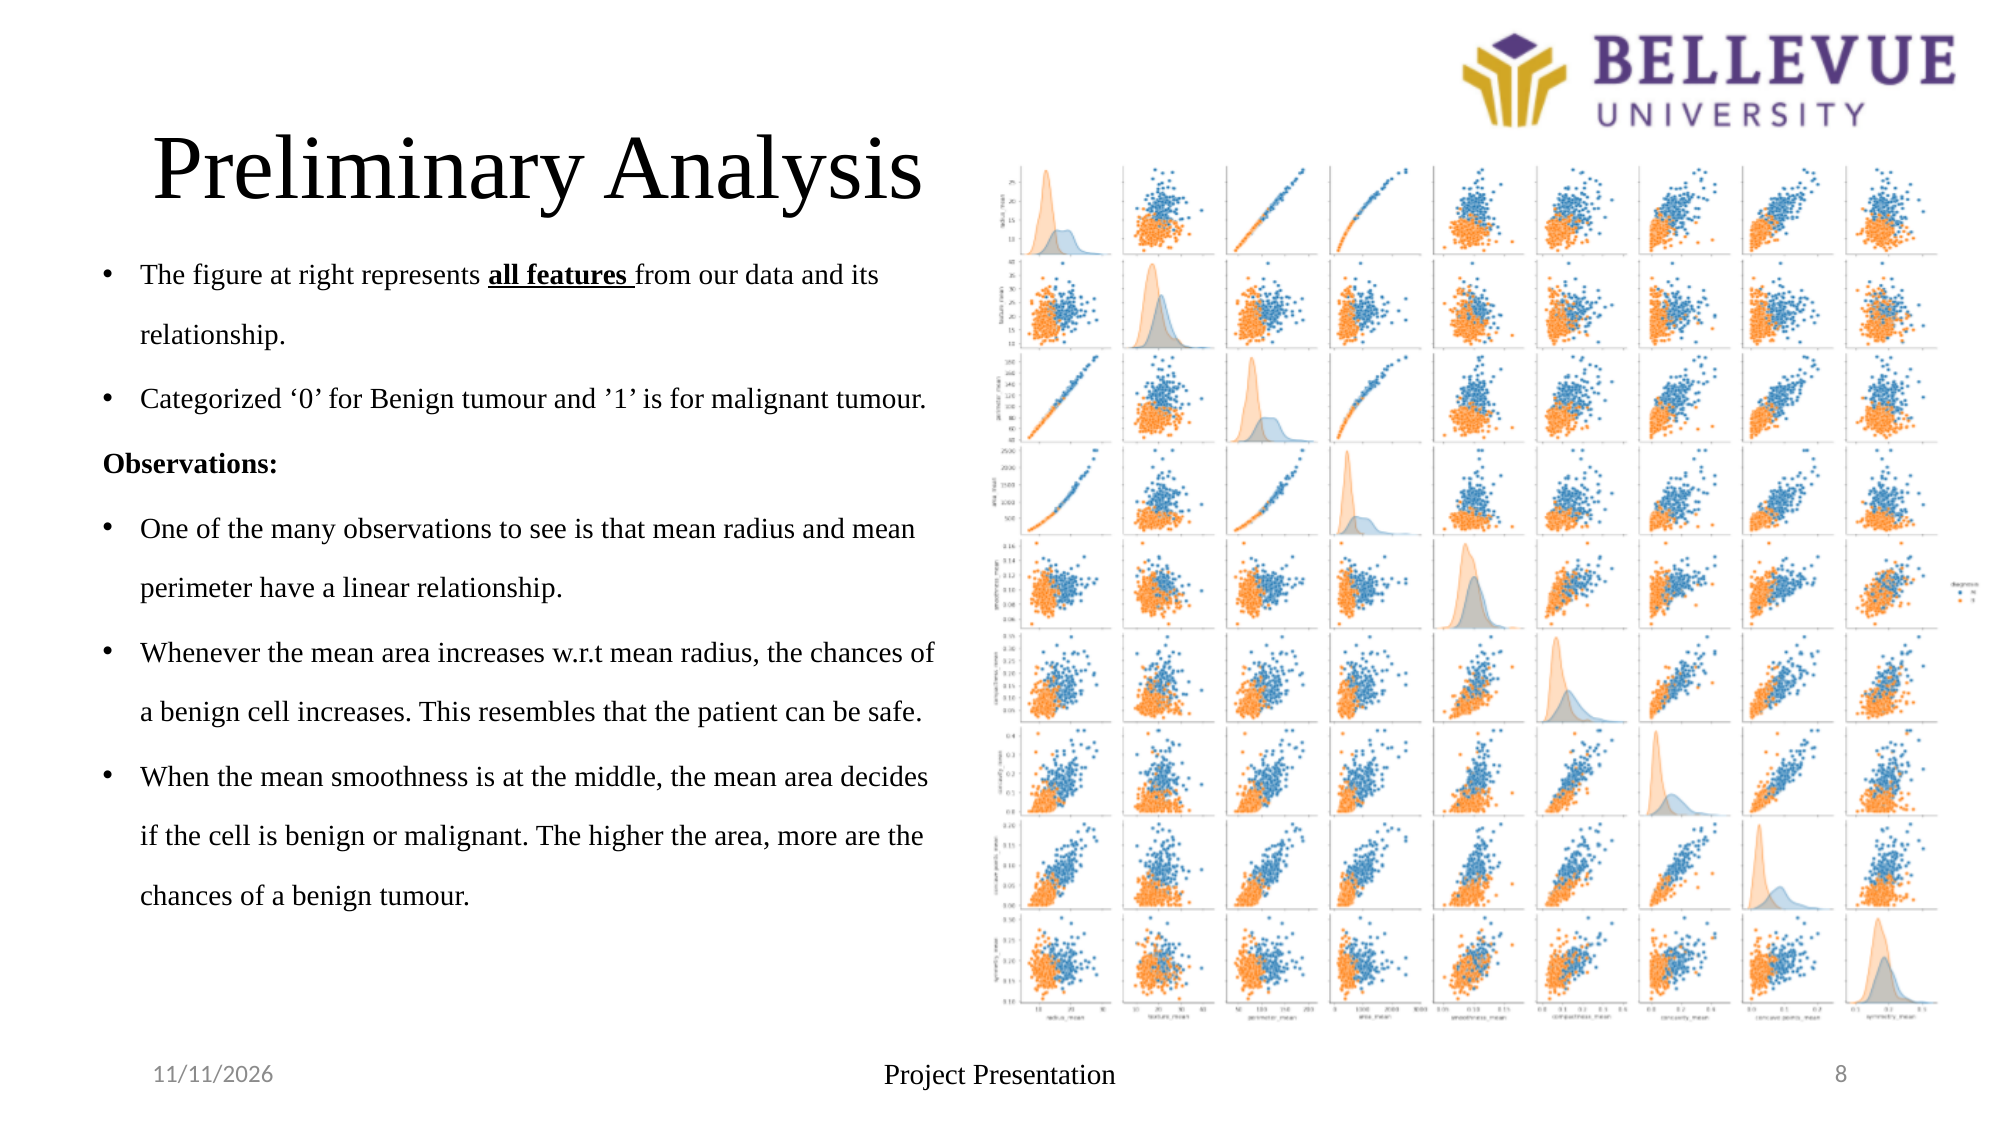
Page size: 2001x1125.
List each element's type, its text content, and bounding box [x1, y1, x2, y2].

footer Project Presentation [662, 1042, 1338, 1103]
text_box The figure at right represents all features from our data and its relationship. Categorized ‘0’ for Benign tumour and ’1’ is for malignant tumour. Observations: One of the many observations to see is that mean radius and mean perimeter have a linear relationship. Whenever the mean area increases w.r.t mean radius, the chances of a benign cell increases. This resembles that the patient can be safe. When the mean smoothness is at the middle, the mean area decides if the cell is benign or malignant. The higher the area, more are the chances of a benign tumour. [87, 223, 965, 1002]
title Preliminary Analysis [137, 59, 1446, 278]
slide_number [137, 1042, 588, 1103]
slide_number 8 [1412, 1062, 1863, 1103]
picture [978, 1, 2000, 1062]
